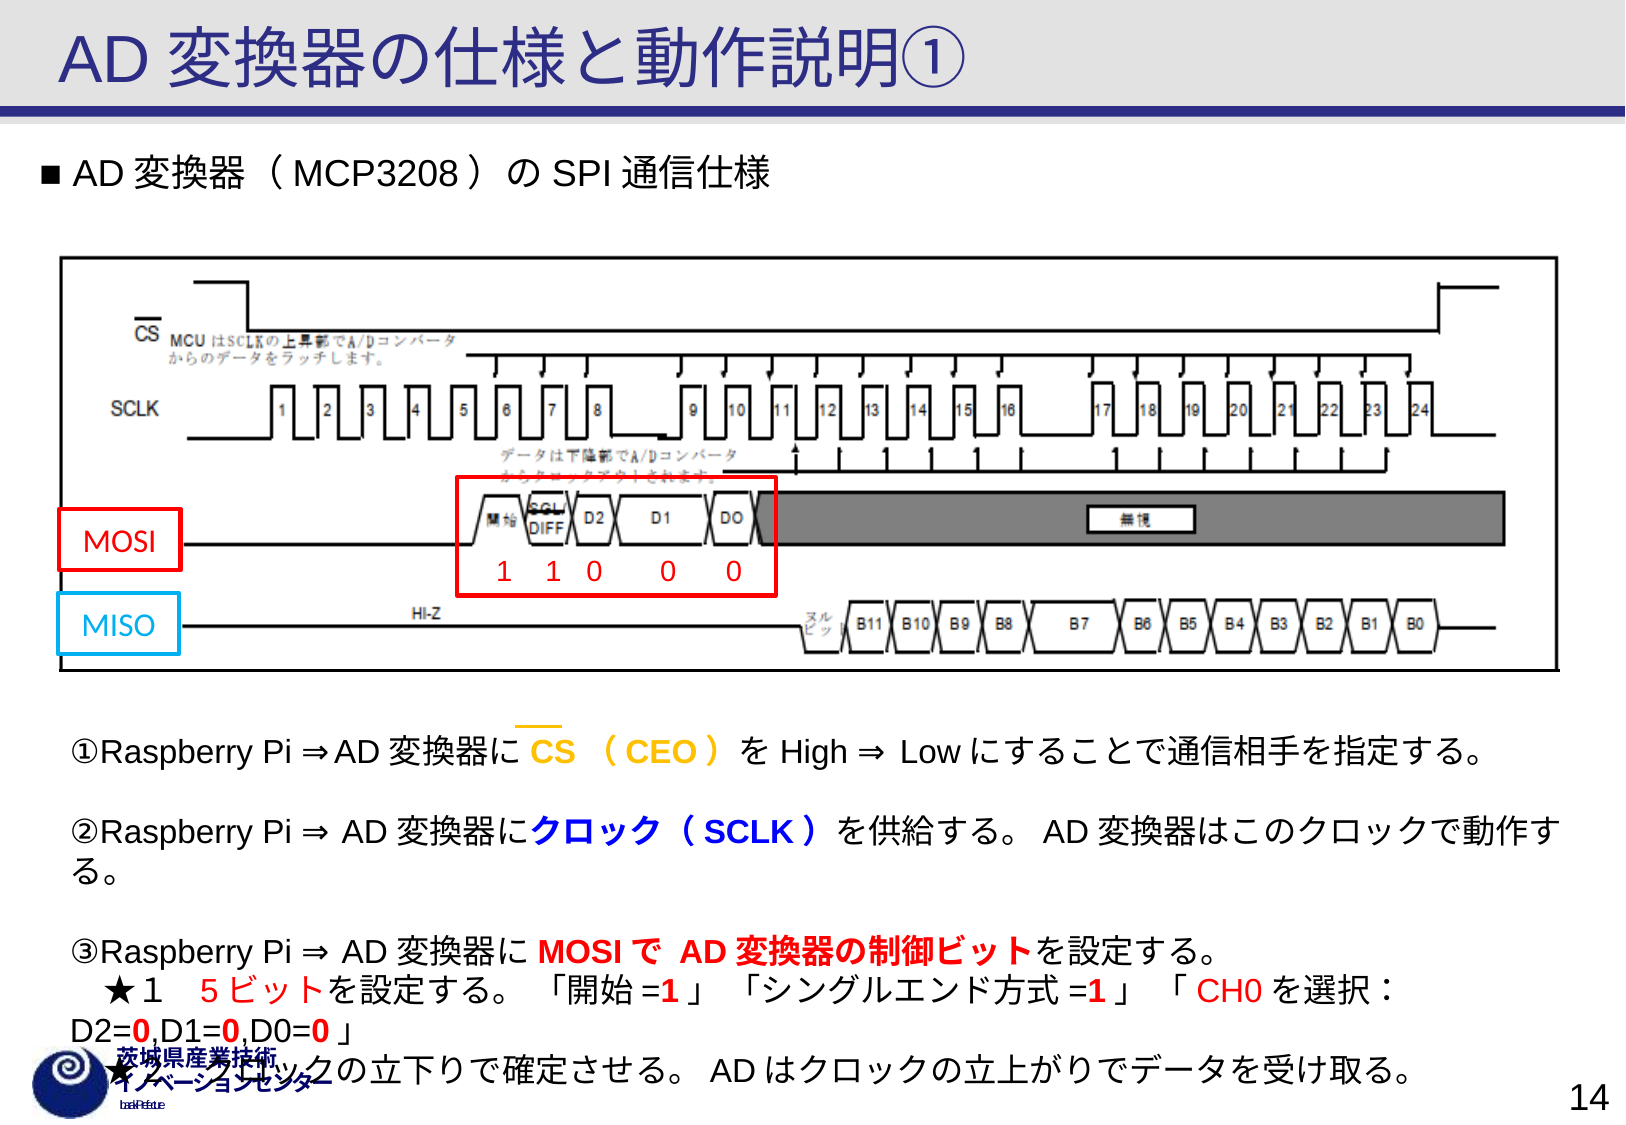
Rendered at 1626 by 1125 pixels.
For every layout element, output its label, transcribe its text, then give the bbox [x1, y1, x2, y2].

picture [32, 1046, 109, 1119]
text_box ■ AD変換器（MCP3208）のSPI通信仕様 [24, 141, 1537, 201]
text_box ①Raspberry Pi ⇒AD変換器にCS（CEO）をHigh ⇒ Lowにすることで通信相手を指定する。 ②Raspberry Pi ⇒ AD変換器にクロック（SCLK）を供給する。AD変換器はこのクロックで動作する。 ③Raspberry Pi ⇒ AD変換器にMOSIで AD変換器の制御ビットを設定する。 ★１ 5ビットを設定する。 「開始=1」 「シングルエンド方式=1」 「CH0を選択：D2=0,D1=0,D0=0」 ★２ クロックの立下りで確定させる。ADはクロックの立上がりでデータを受け取る。 [55, 722, 1606, 1097]
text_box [54, 253, 1568, 671]
title AD変換器の仕様と動作説明① [43, 0, 1415, 113]
slide_number 14 [1435, 1065, 1625, 1125]
